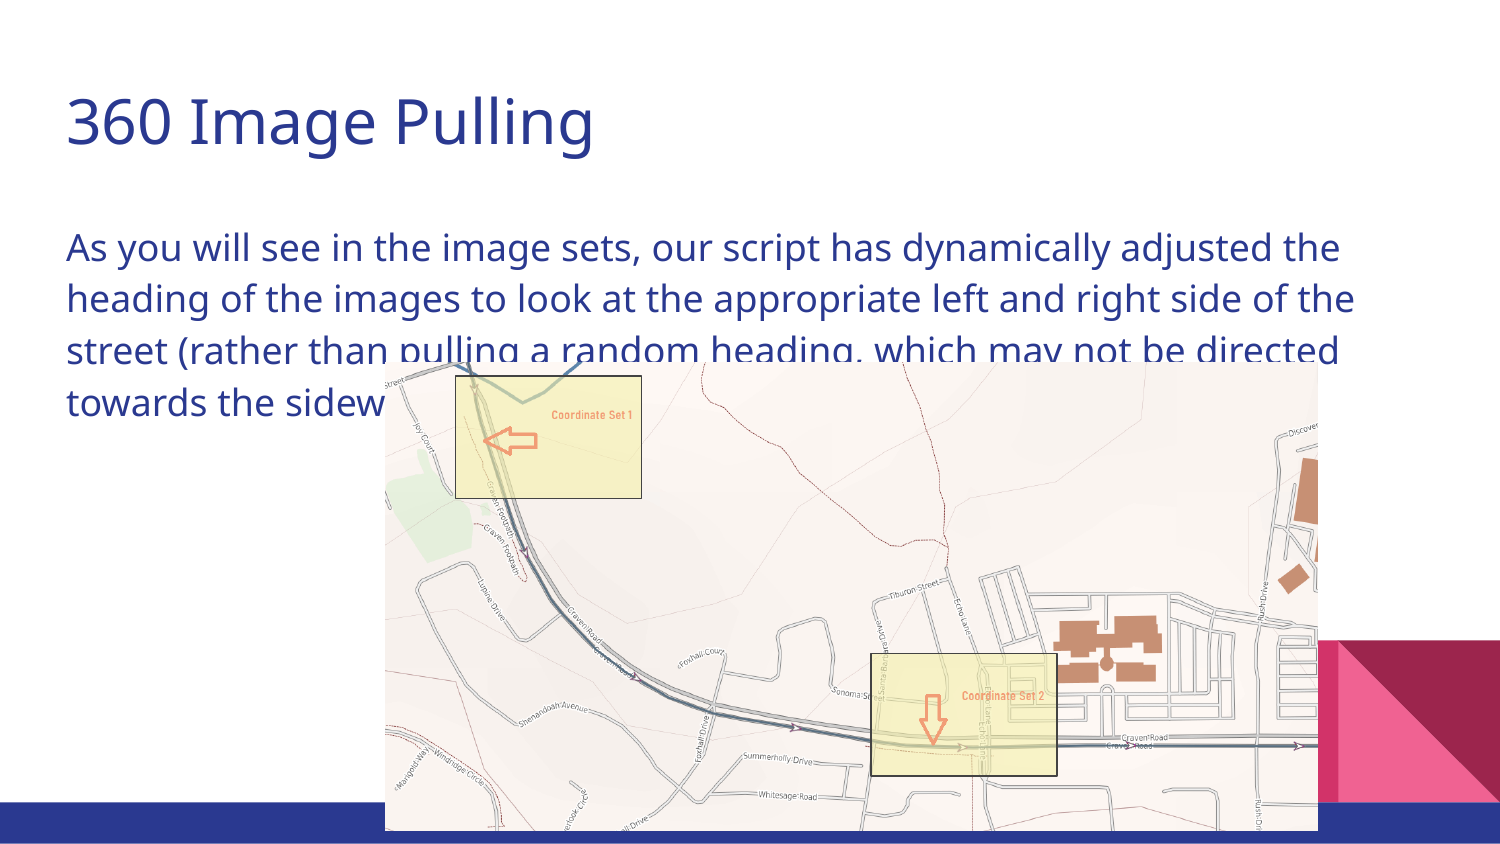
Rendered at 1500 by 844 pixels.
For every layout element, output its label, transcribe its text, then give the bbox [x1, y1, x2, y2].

list As you will see in the image sets, our script has dynamically adjusted the heading of the images to look at the appropriate left and right side of the street (rather than pulling a random heading, which may not be directed towards the sidewalks). [51, 201, 1449, 750]
picture [384, 362, 1318, 831]
title 360 Image Pulling [51, 67, 1449, 167]
